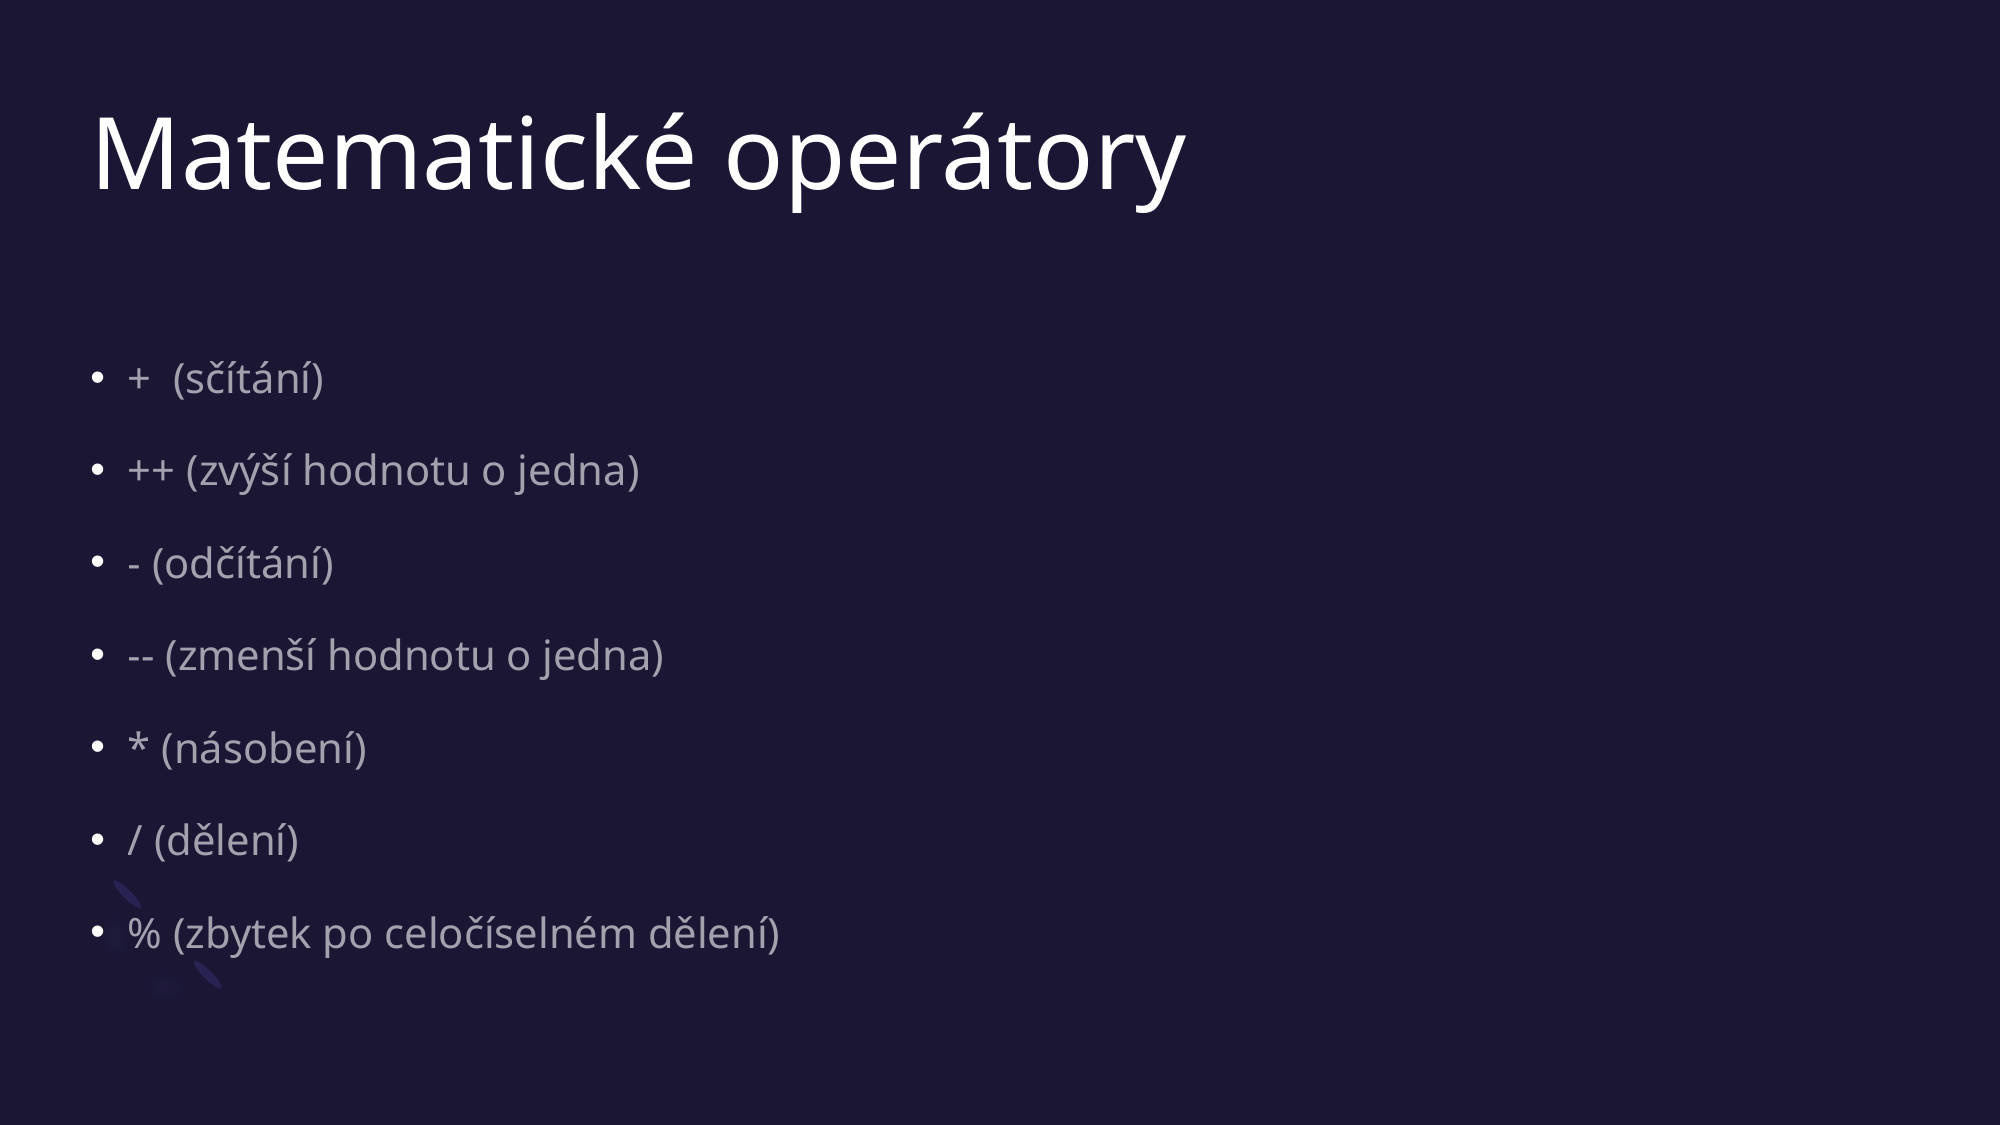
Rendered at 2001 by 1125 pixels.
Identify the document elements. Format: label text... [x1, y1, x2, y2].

title Matematické operátory [90, 90, 1910, 309]
list + (sčítání) ++ (zvýší hodnotu o jedna) - (odčítání) -- (zmenší hodnotu o jedna) * (násobení) / (dělení) % (zbytek po celočíselném dělení) [90, 346, 1910, 1000]
